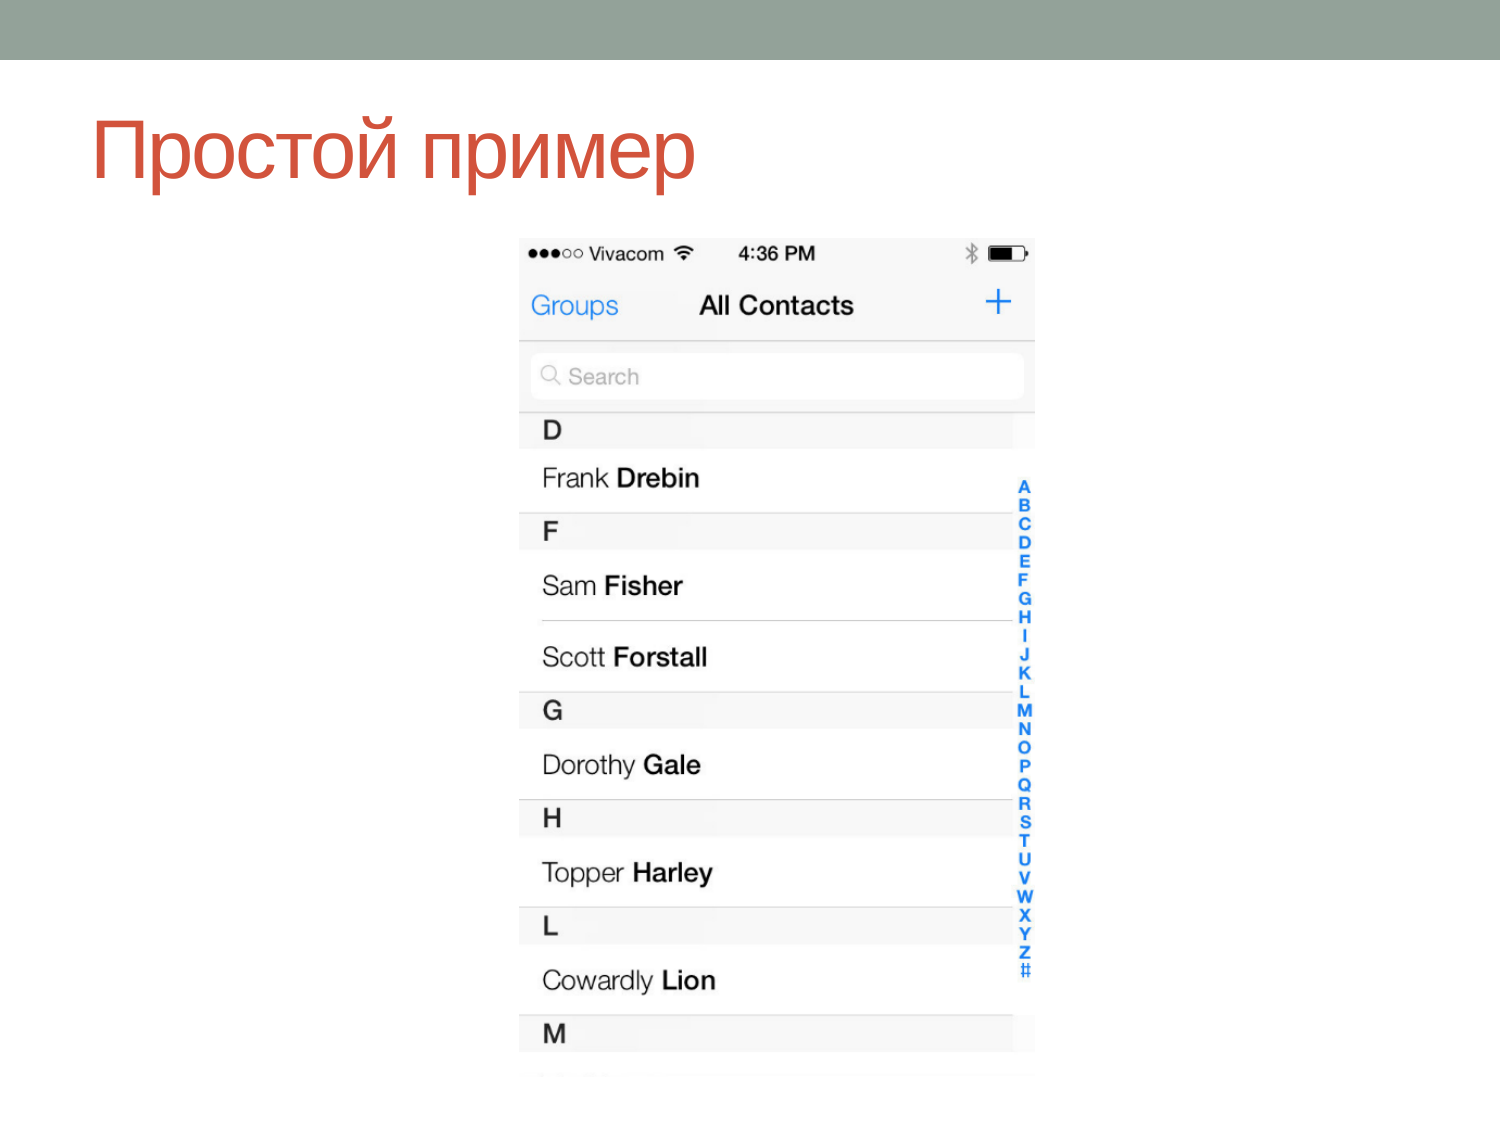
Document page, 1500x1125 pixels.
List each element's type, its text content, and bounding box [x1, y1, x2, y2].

picture [519, 237, 1035, 1077]
title Простой пример [75, 64, 1425, 227]
